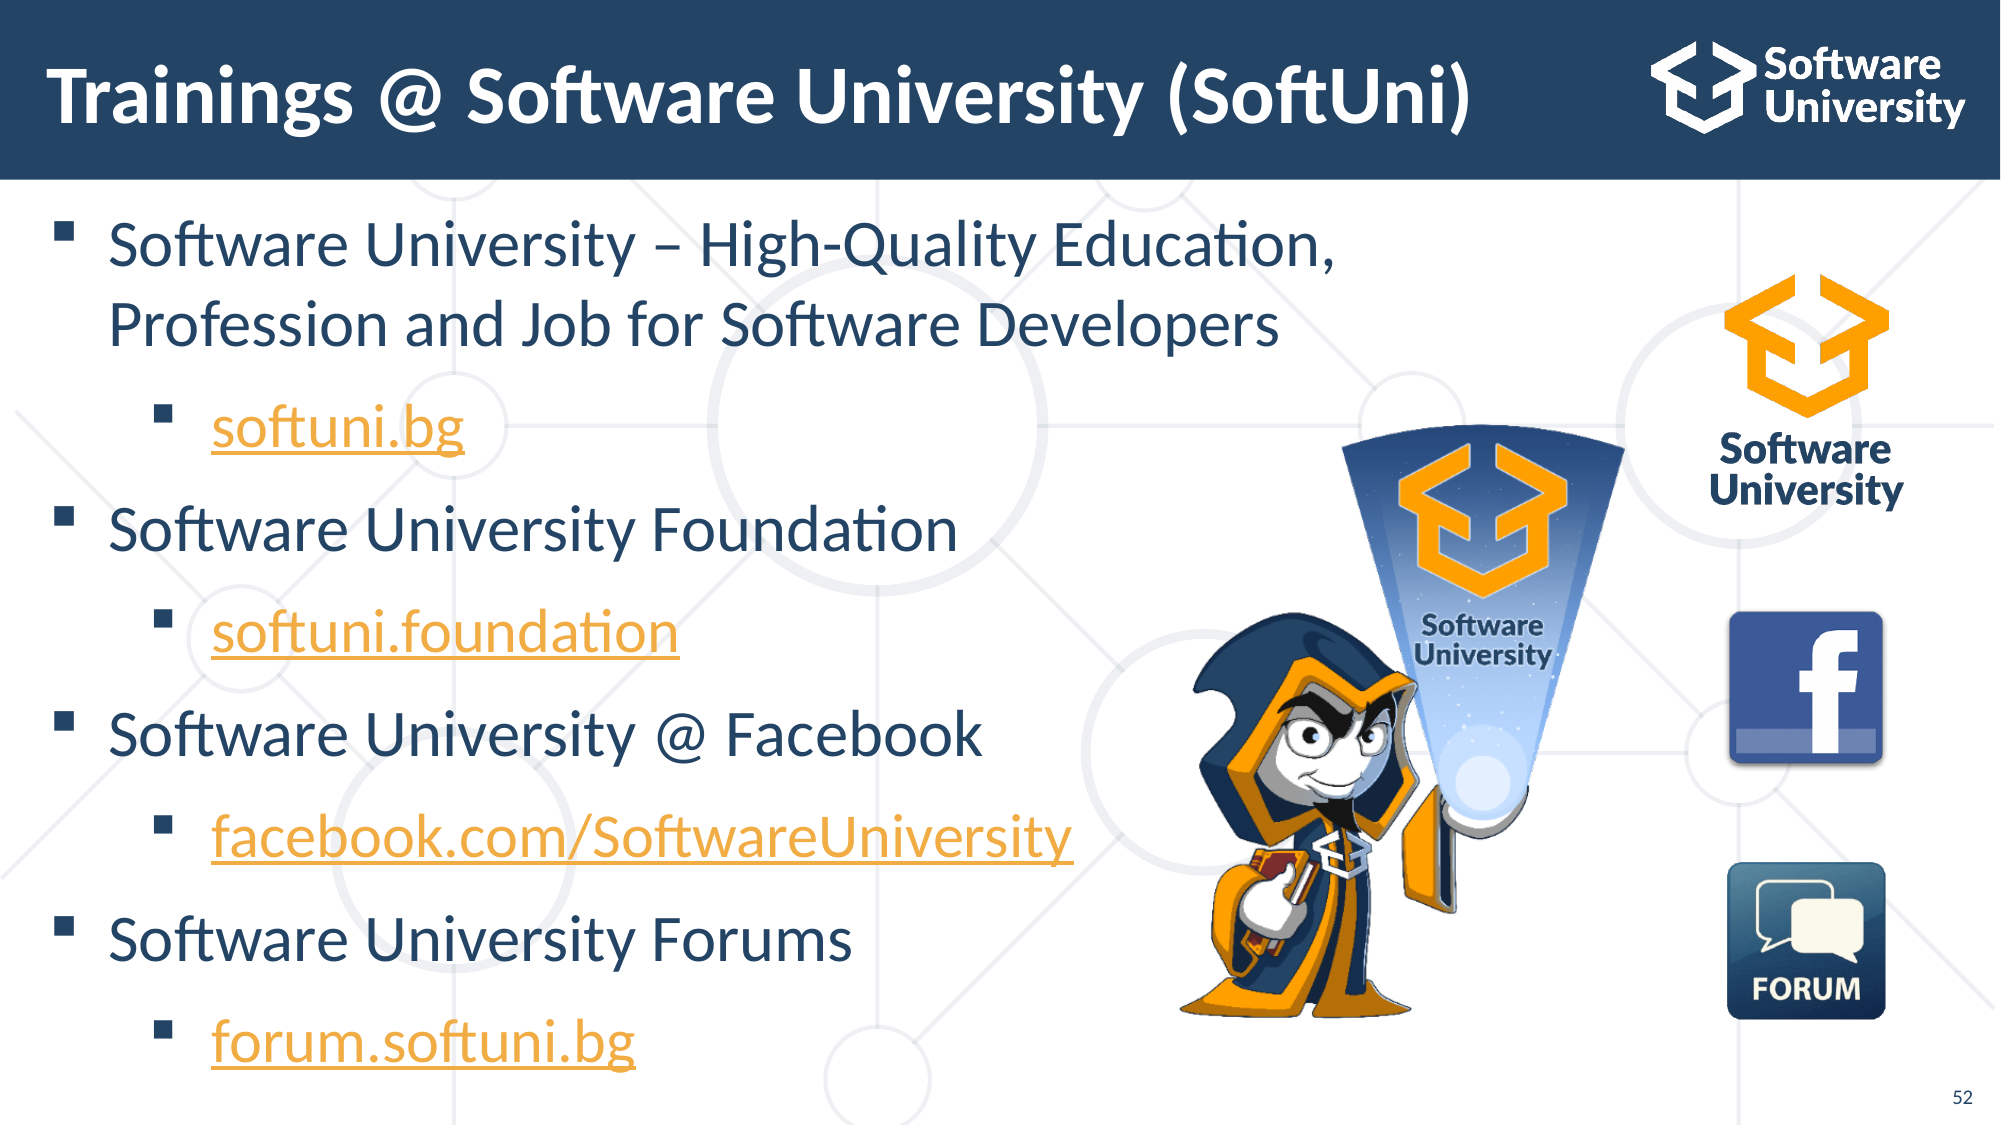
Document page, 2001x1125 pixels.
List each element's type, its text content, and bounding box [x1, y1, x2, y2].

picture [1708, 274, 1904, 517]
picture [1651, 41, 1966, 134]
text_box 52 [1927, 1067, 1989, 1117]
picture [1726, 861, 1886, 1020]
list Software University – High-Quality Education, Profession and Job for Software Developers softuni.bg Software University Foundation softuni.foundation Software University @ Facebook facebook.com/SoftwareUniversity Software University Forums forum.softuni.bg [31, 193, 1458, 1094]
picture [1723, 605, 1889, 773]
title Trainings @ Software University (SoftUni) [28, 17, 1627, 163]
picture [1458, 423, 1627, 1020]
